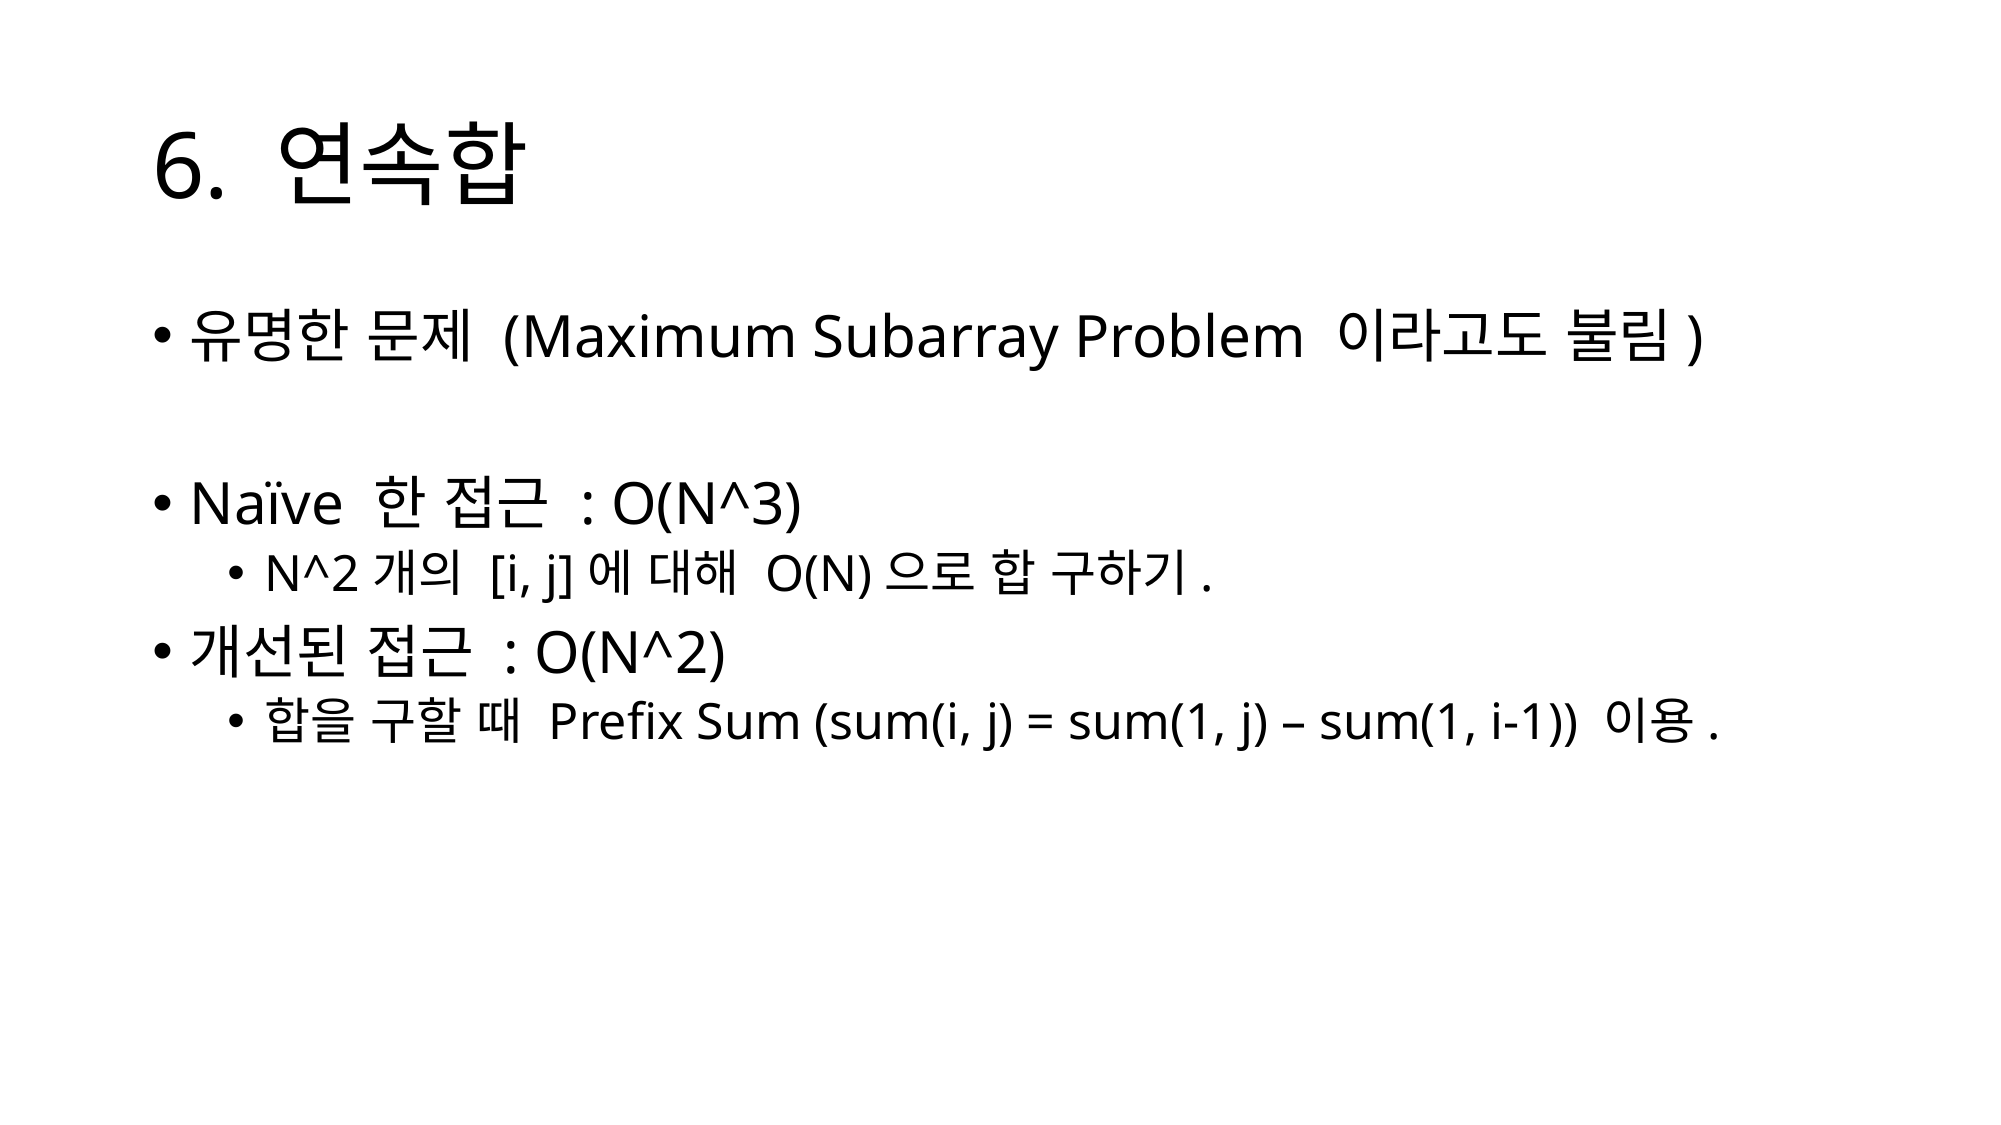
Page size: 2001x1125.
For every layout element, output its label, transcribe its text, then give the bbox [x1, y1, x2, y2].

title 6. 연속합 [137, 59, 1863, 278]
list 유명한 문제 (Maximum Subarray Problem 이라고도 불림) Naïve 한 접근 : O(N^3) N^2개의 [i, j]에 대해 O(N)으로 합 구하기. 개선된 접근 : O(N^2) 합을 구할 때 Prefix Sum (sum(i, j) = sum(1, j) – sum(1, i-1)) 이용. [137, 299, 1863, 1014]
